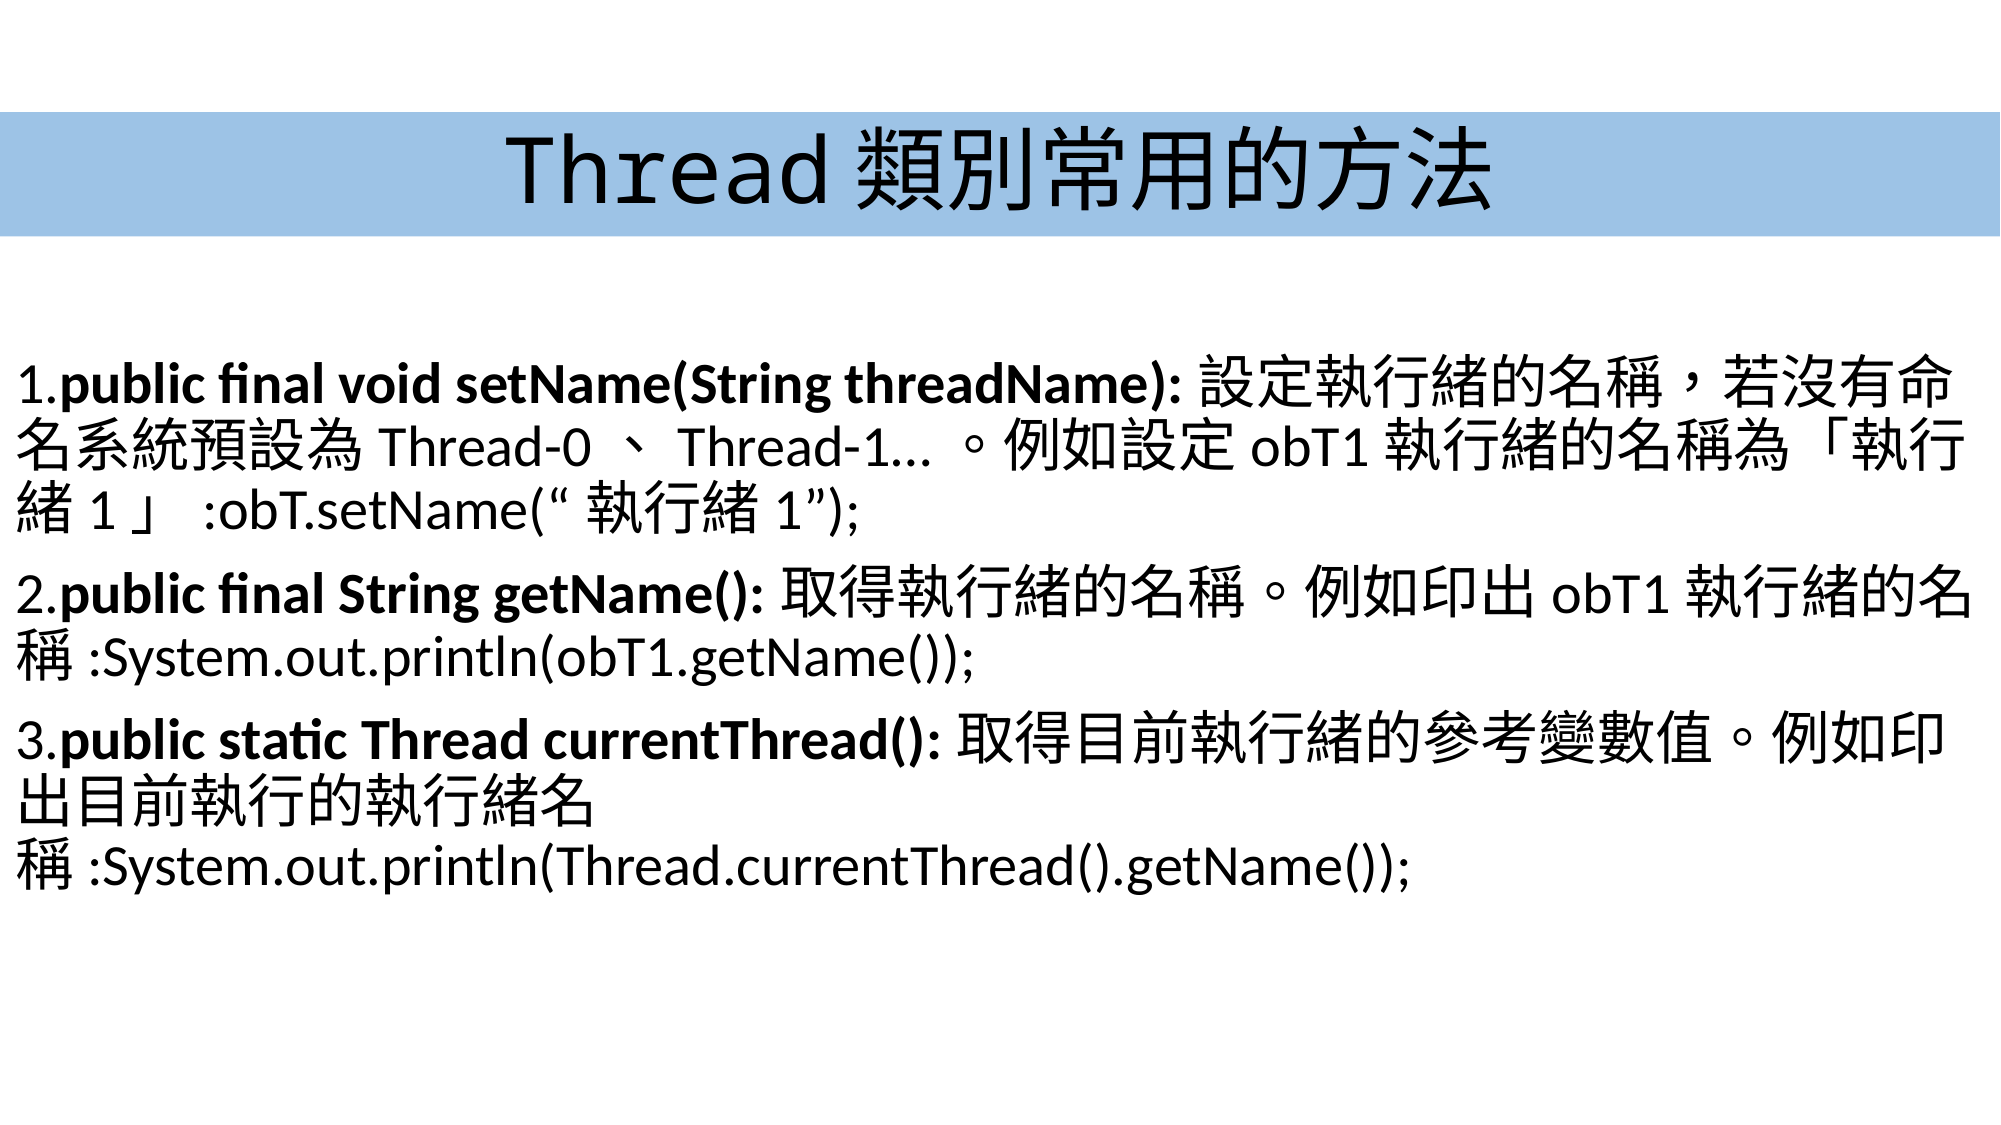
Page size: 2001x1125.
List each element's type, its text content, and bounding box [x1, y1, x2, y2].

list 1.public final void setName(String threadName):設定執行緒的名稱，若沒有命名系統預設為Thread-0、Thread-1…。例如設定obT1執行緒的名稱為「執行緒1」:obT.setName(“執行緒1”); 2.public final String getName():取得執行緒的名稱。例如印出obT1執行緒的名稱:System.out.println(obT1.getName()); 3.public static Thread currentThread():取得目前執行緒的參考變數值。例如印出目前執行的執行緒名稱:System.out.println(Thread.currentThread().getName()); [0, 345, 2000, 889]
title Thread類別常用的方法 [0, 112, 2000, 237]
